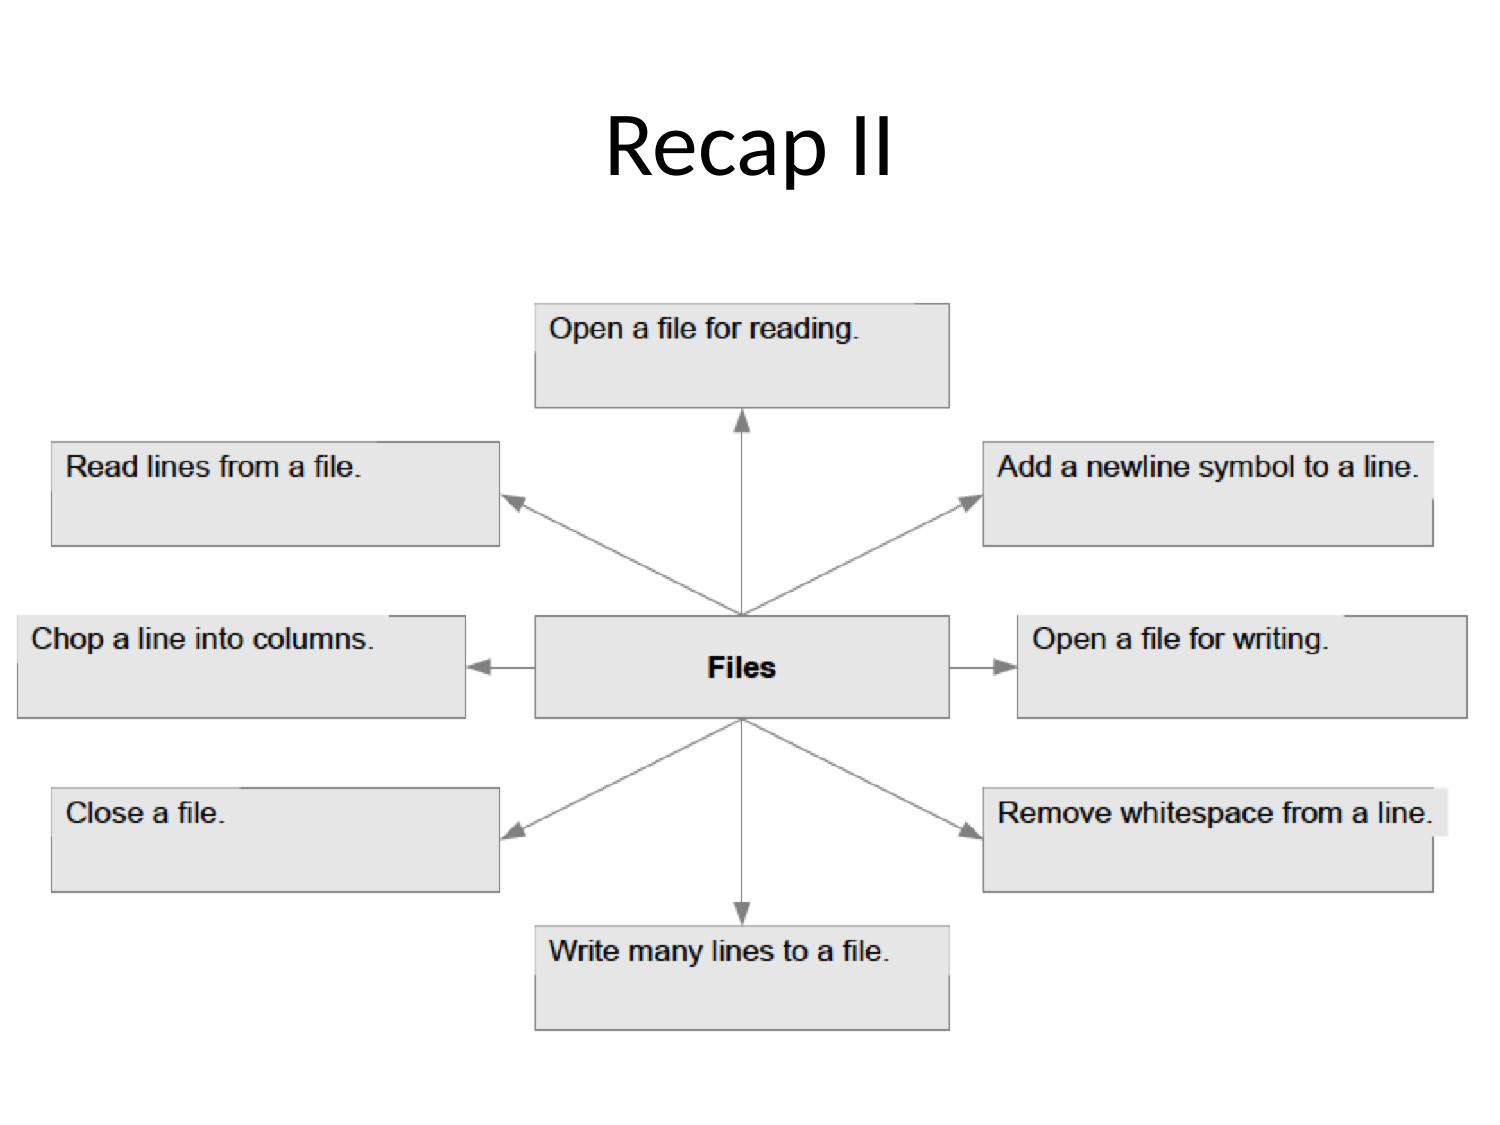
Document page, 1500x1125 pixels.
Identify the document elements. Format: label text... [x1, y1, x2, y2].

title Recap II [75, 45, 1425, 233]
picture [0, 243, 1500, 1072]
